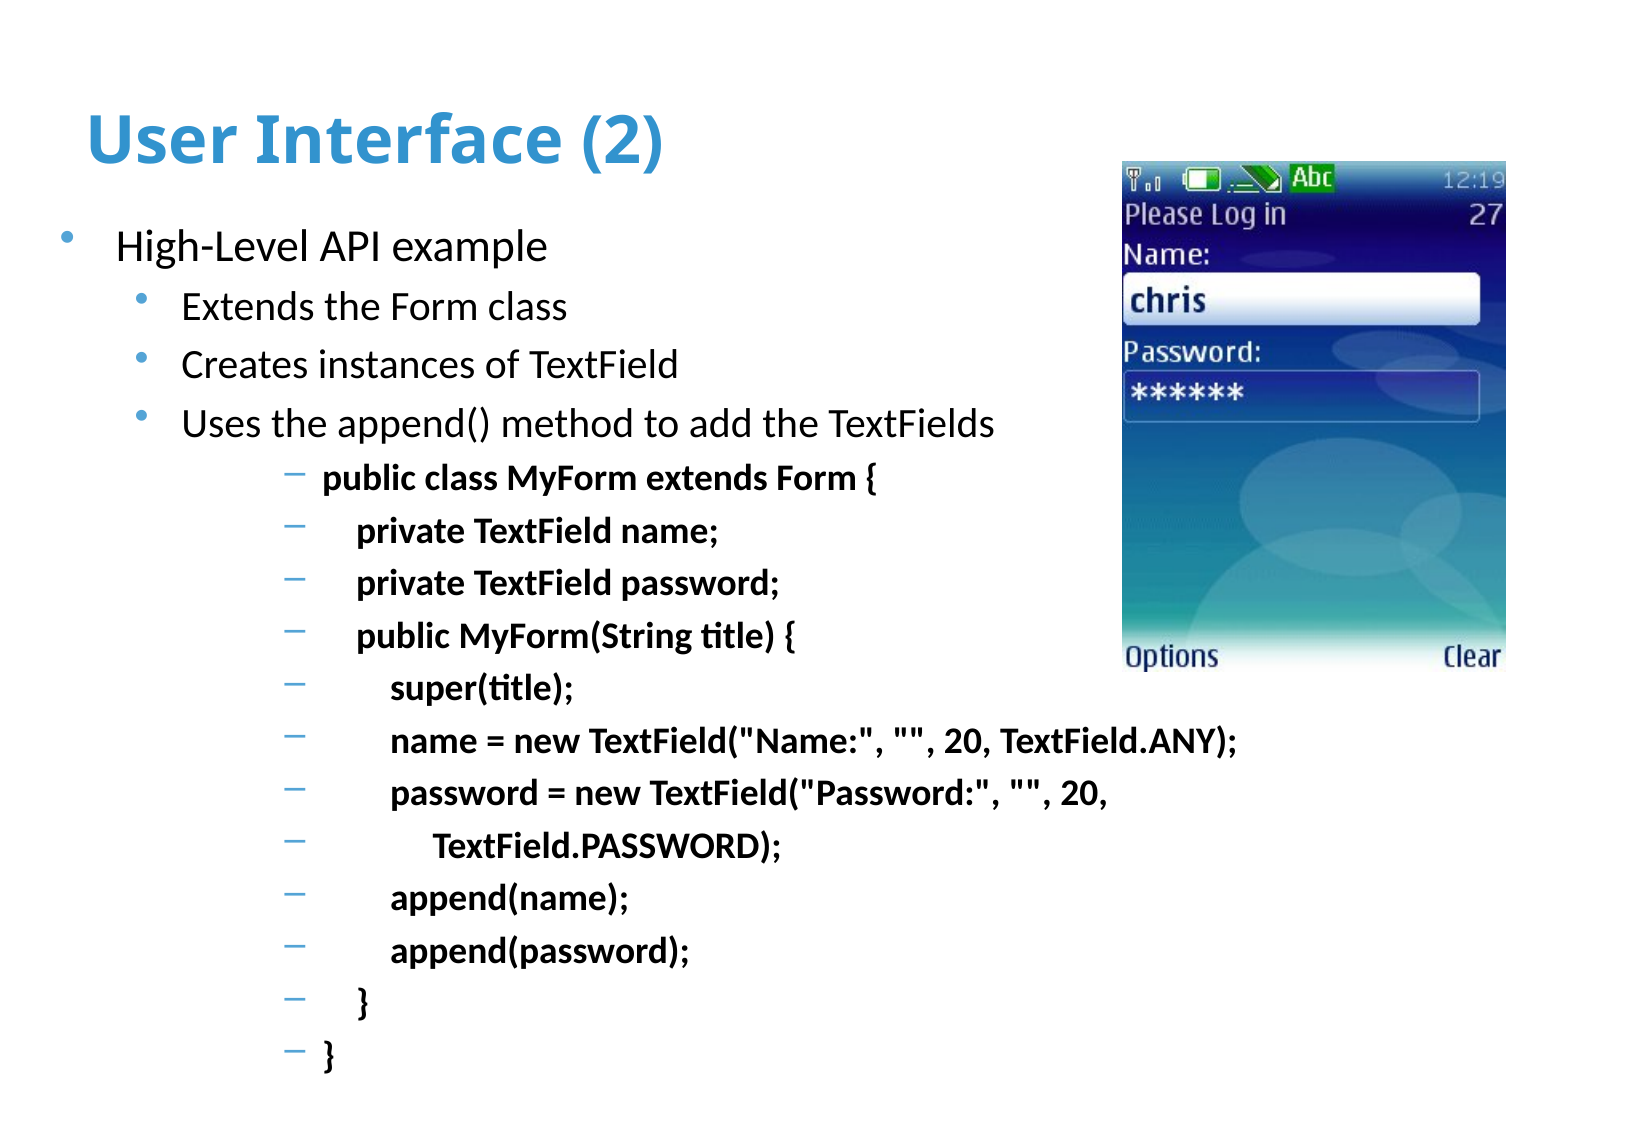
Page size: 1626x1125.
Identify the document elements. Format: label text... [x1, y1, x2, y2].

list High-Level API example Extends the Form class Creates instances of TextField Uses the append() method to add the TextFields public class MyForm extends Form { private TextField name; private TextField password; public MyForm(String title) { super(title); name = new TextField("Name:", "", 20, TextField.ANY); password = new TextField("Password:", "", 20, TextField.PASSWORD); append(name); append(password); } } [44, 207, 1581, 941]
title User Interface (2) [70, 44, 1556, 185]
picture [1122, 161, 1506, 673]
